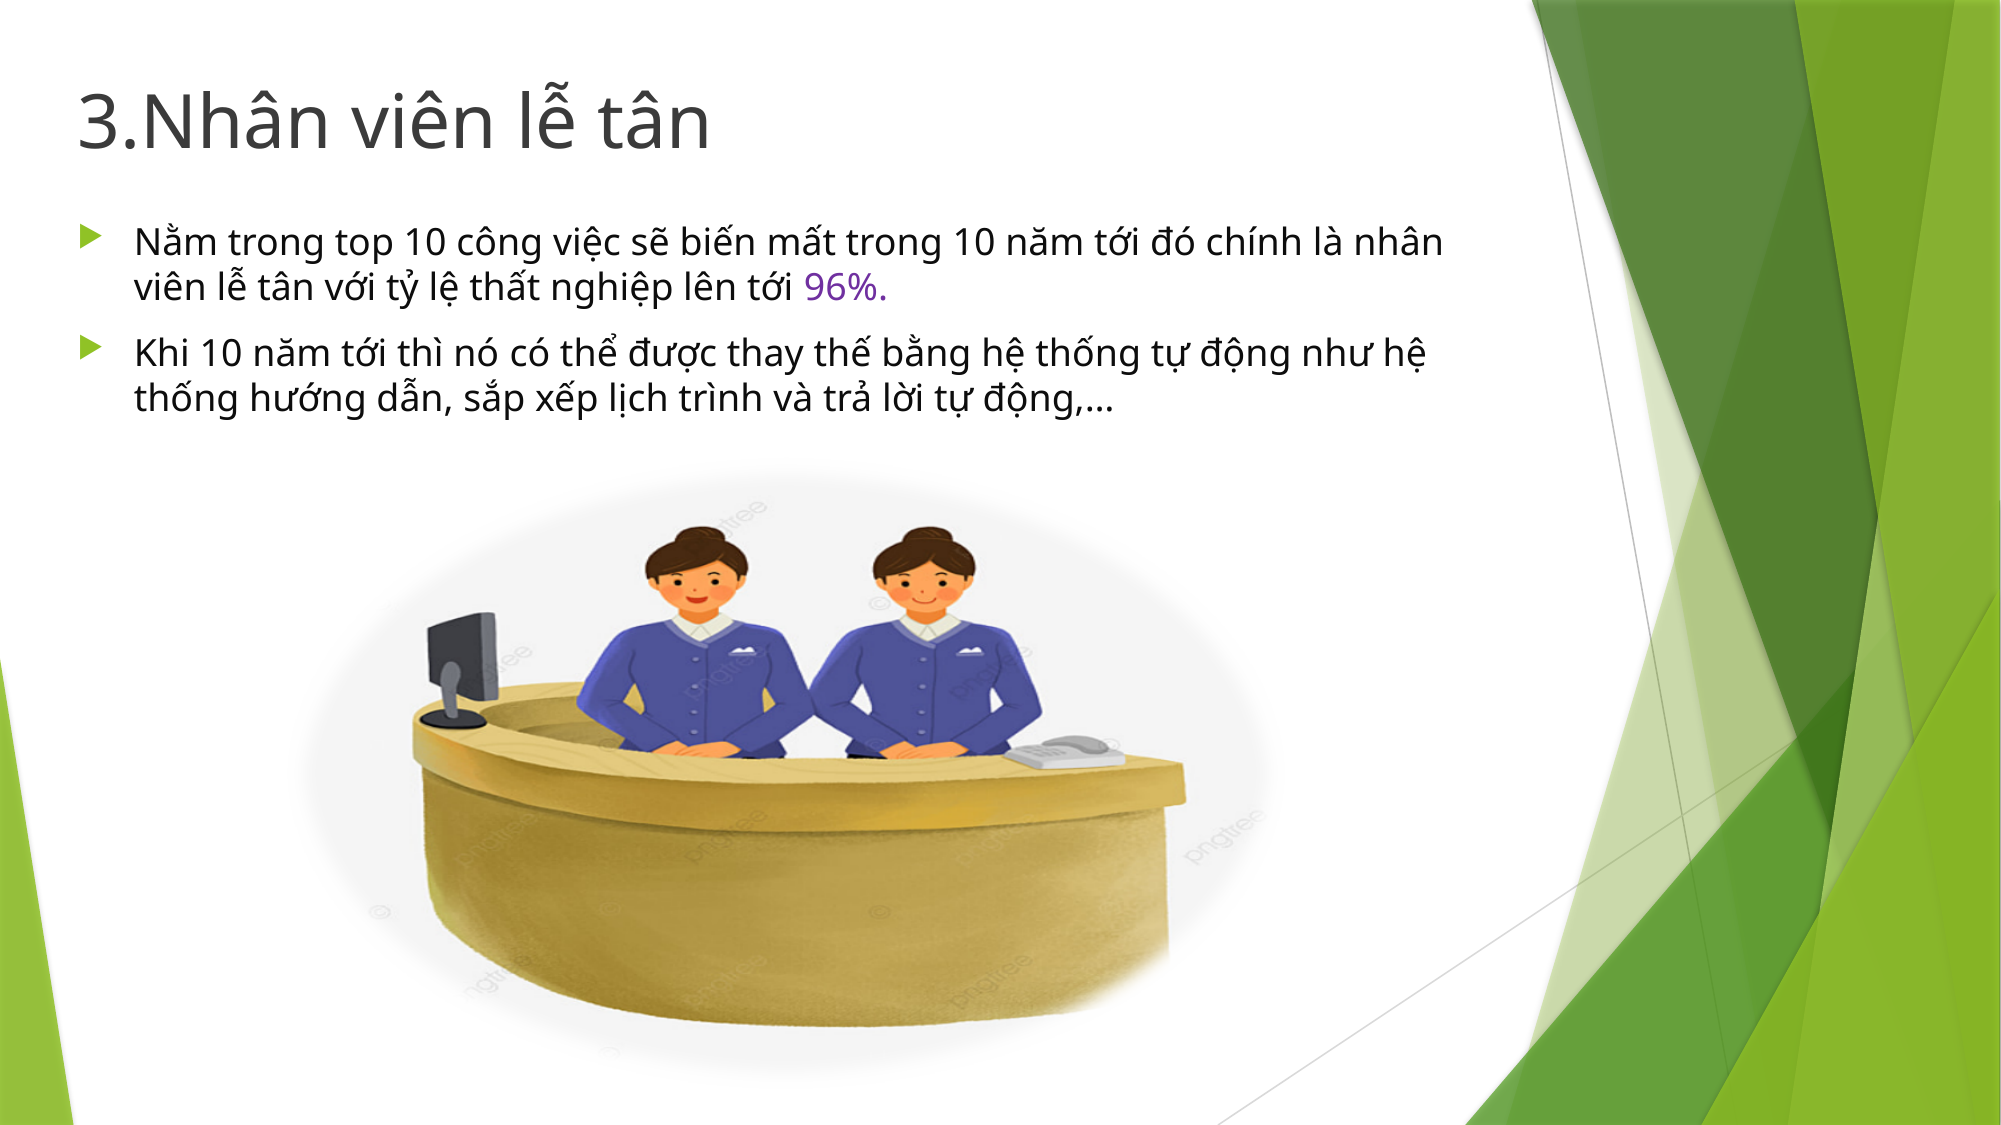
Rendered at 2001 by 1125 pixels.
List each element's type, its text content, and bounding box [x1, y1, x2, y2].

picture [285, 457, 1287, 1091]
title 3.Nhân viên lễ tân [62, 66, 1473, 210]
list Nằm trong top 10 công việc sẽ biến mất trong 10 năm tới đó chính là nhân viên lễ tân với tỷ lệ thất nghiệp lên tới 96%. Khi 10 năm tới thì nó có thể được thay thế bằng hệ thống tự động như hệ thống hướng dẫn, sắp xếp lịch trình và trả lời tự động,… [62, 210, 1473, 597]
